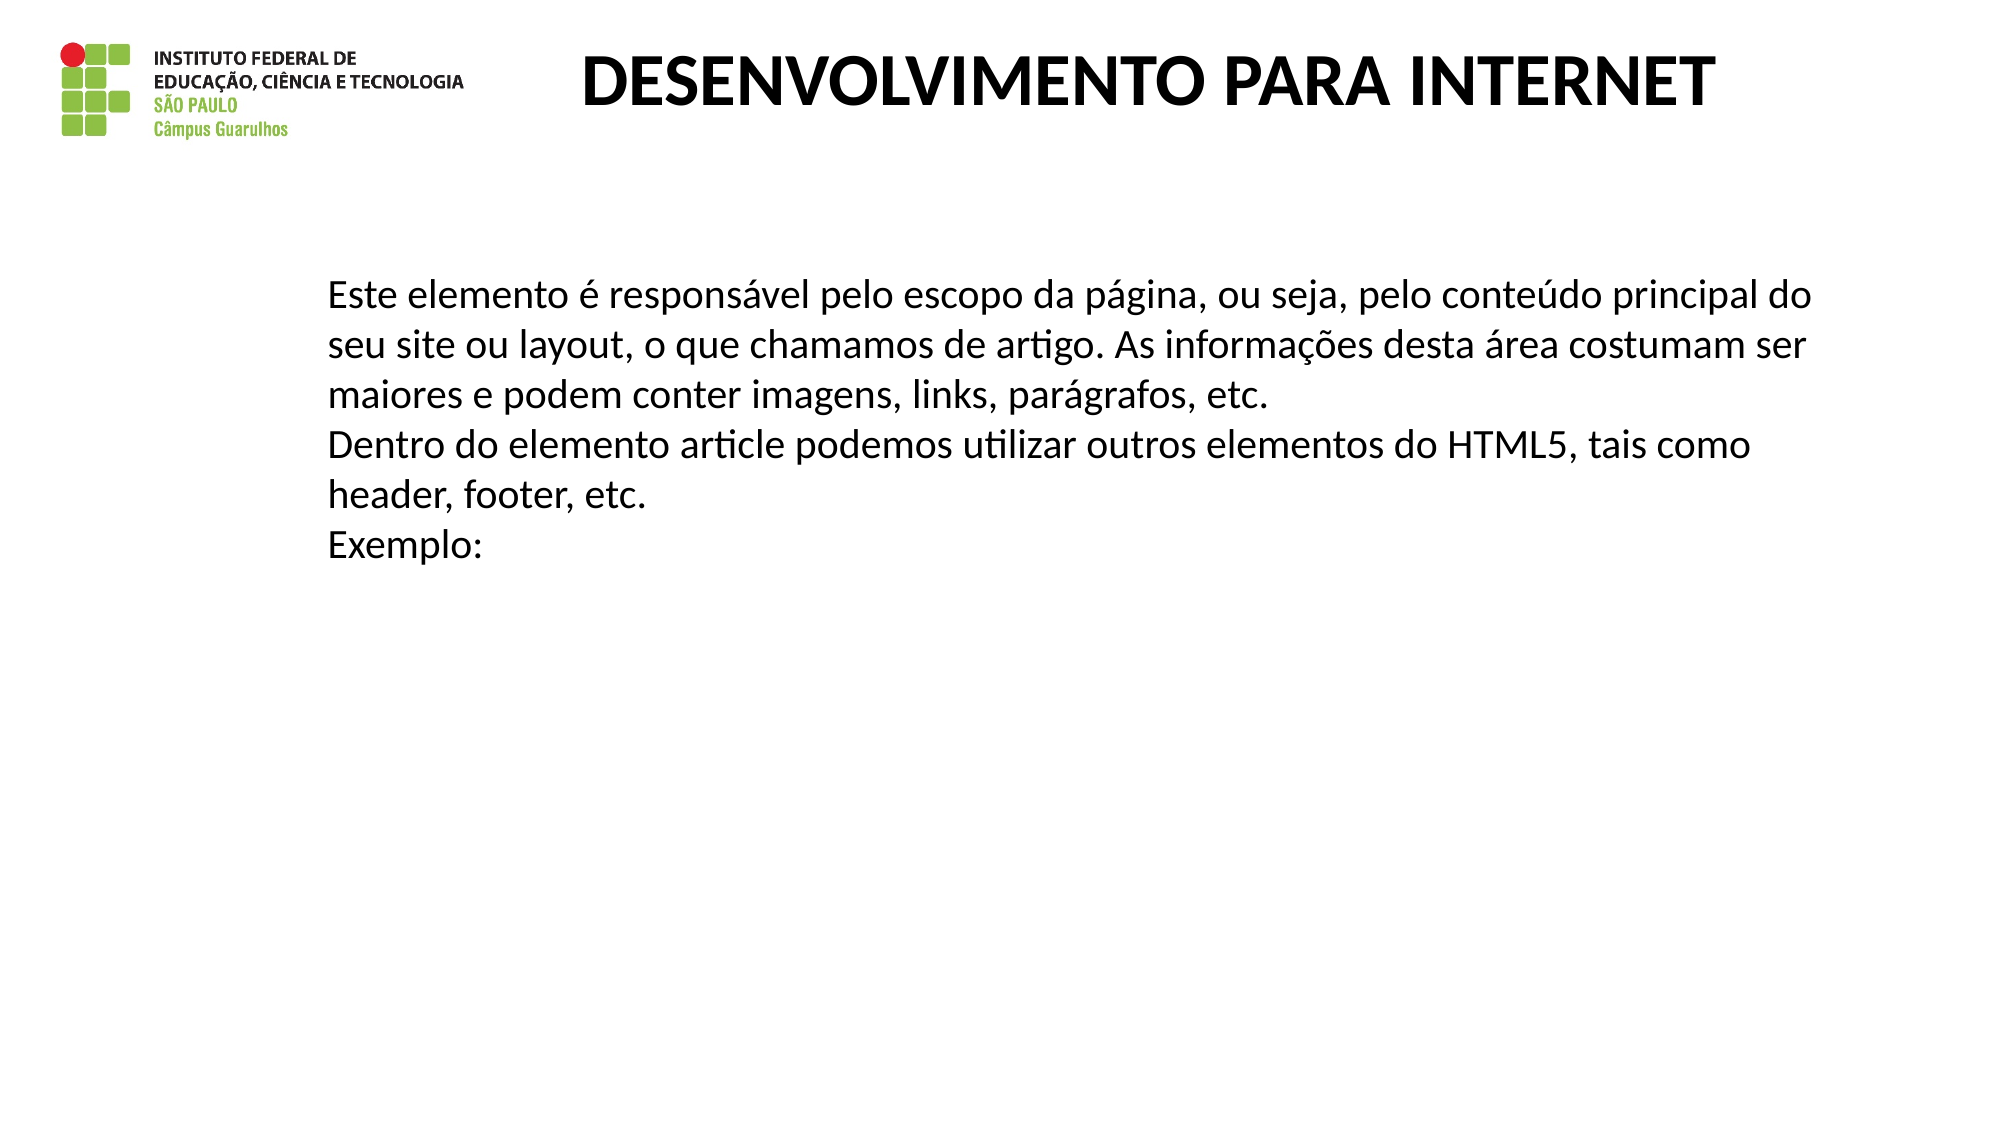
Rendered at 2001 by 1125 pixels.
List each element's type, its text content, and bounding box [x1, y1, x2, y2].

text_box Este elemento é responsável pelo escopo da página, ou seja, pelo conteúdo principal do seu site ou layout, o que chamamos de artigo. As informações desta área costumam ser maiores e podem conter imagens, links, parágrafos, etc. Dentro do elemento article podemos utilizar outros elementos do HTML5, tais como header, footer, etc. Exemplo: [312, 259, 1860, 575]
text_box DESENVOLVIMENTO PARA INTERNET [483, 23, 1874, 128]
picture [39, 18, 483, 159]
